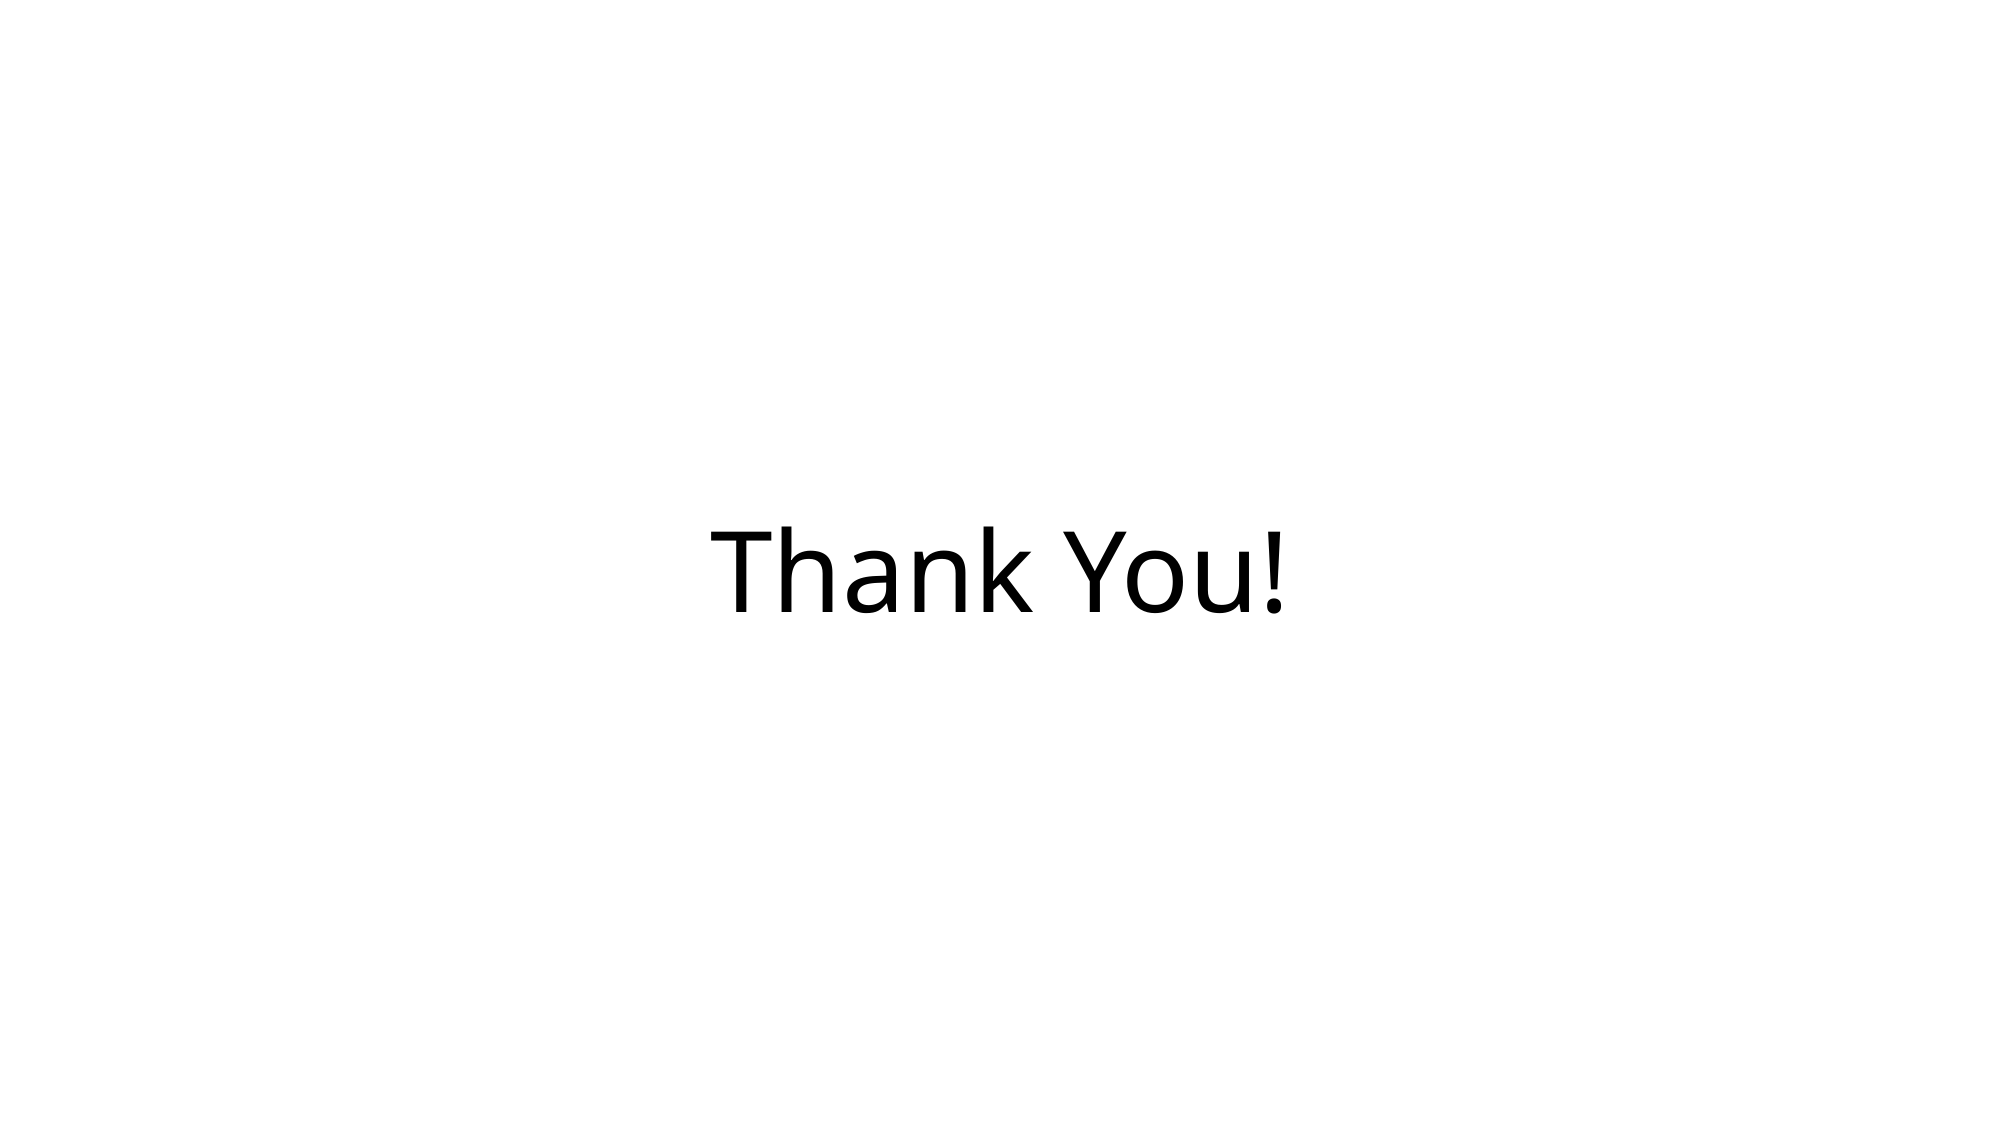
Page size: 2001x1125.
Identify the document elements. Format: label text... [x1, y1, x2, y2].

title Thank You! [666, 480, 1334, 645]
